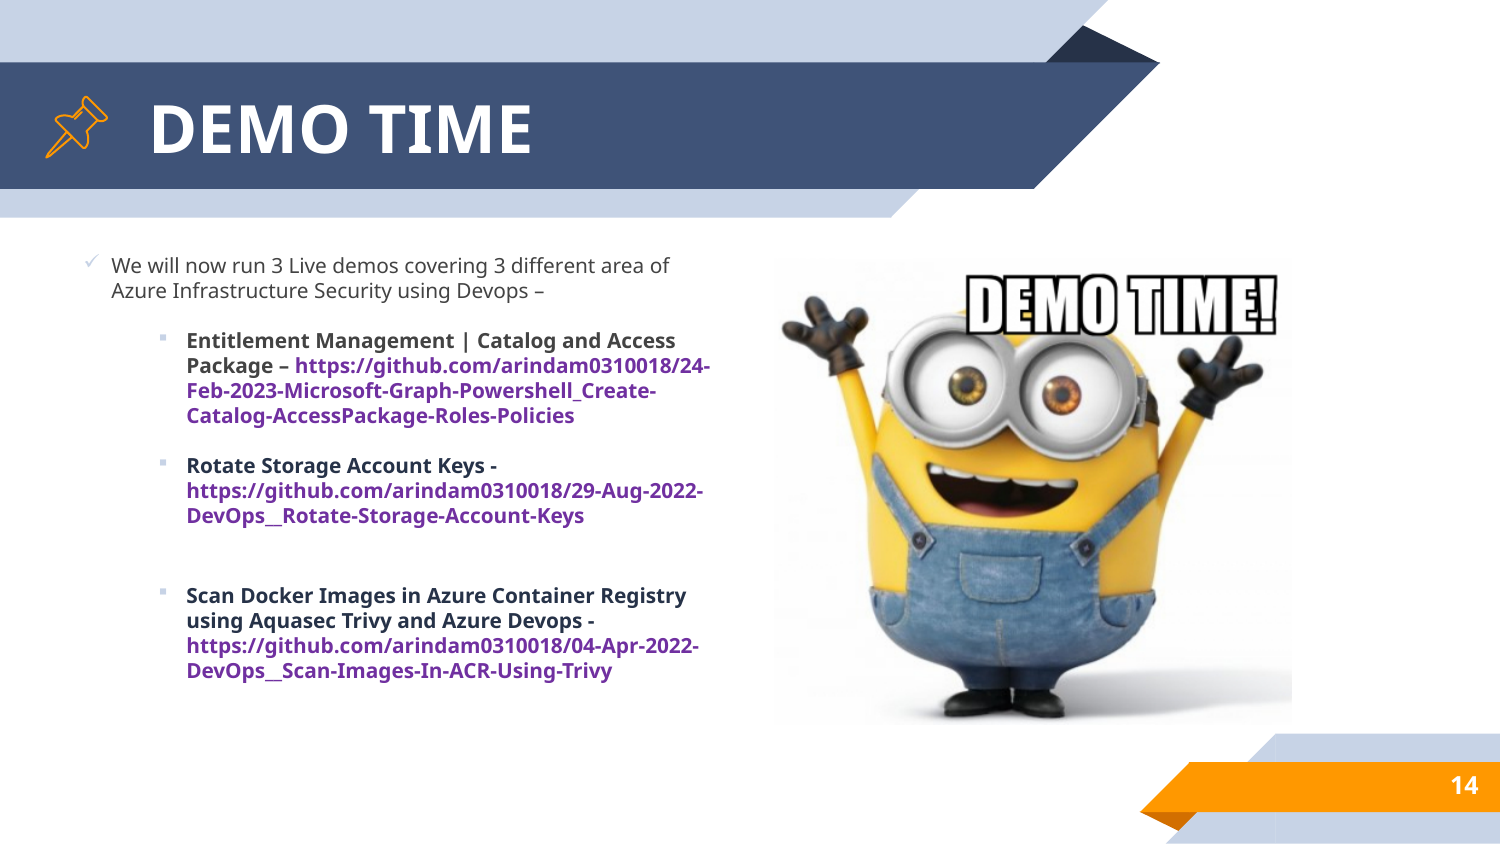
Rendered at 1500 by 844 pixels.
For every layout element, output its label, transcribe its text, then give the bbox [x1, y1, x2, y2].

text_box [45, 96, 108, 158]
slide_number 14 [1249, 760, 1494, 813]
picture [774, 258, 1292, 726]
list We will now run 3 Live demos covering 3 different area of Azure Infrastructure Security using Devops – Entitlement Management | Catalog and Access Package – https://github.com/arindam0310018/24-Feb-2023-Microsoft-Graph-Powershell_Create-Catalog-AccessPackage-Roles-Policies Rotate Storage Account Keys - https://github.com/arindam0310018/29-Aug-2022-DevOps__Rotate-Storage-Account-Keys Scan Docker Images in Azure Container Registry using Aquasec Trivy and Azure Devops - https://github.com/arindam0310018/04-Apr-2022-DevOps__Scan-Images-In-ACR-Using-Trivy [55, 238, 744, 779]
title DEMO TIME [133, 64, 1098, 190]
